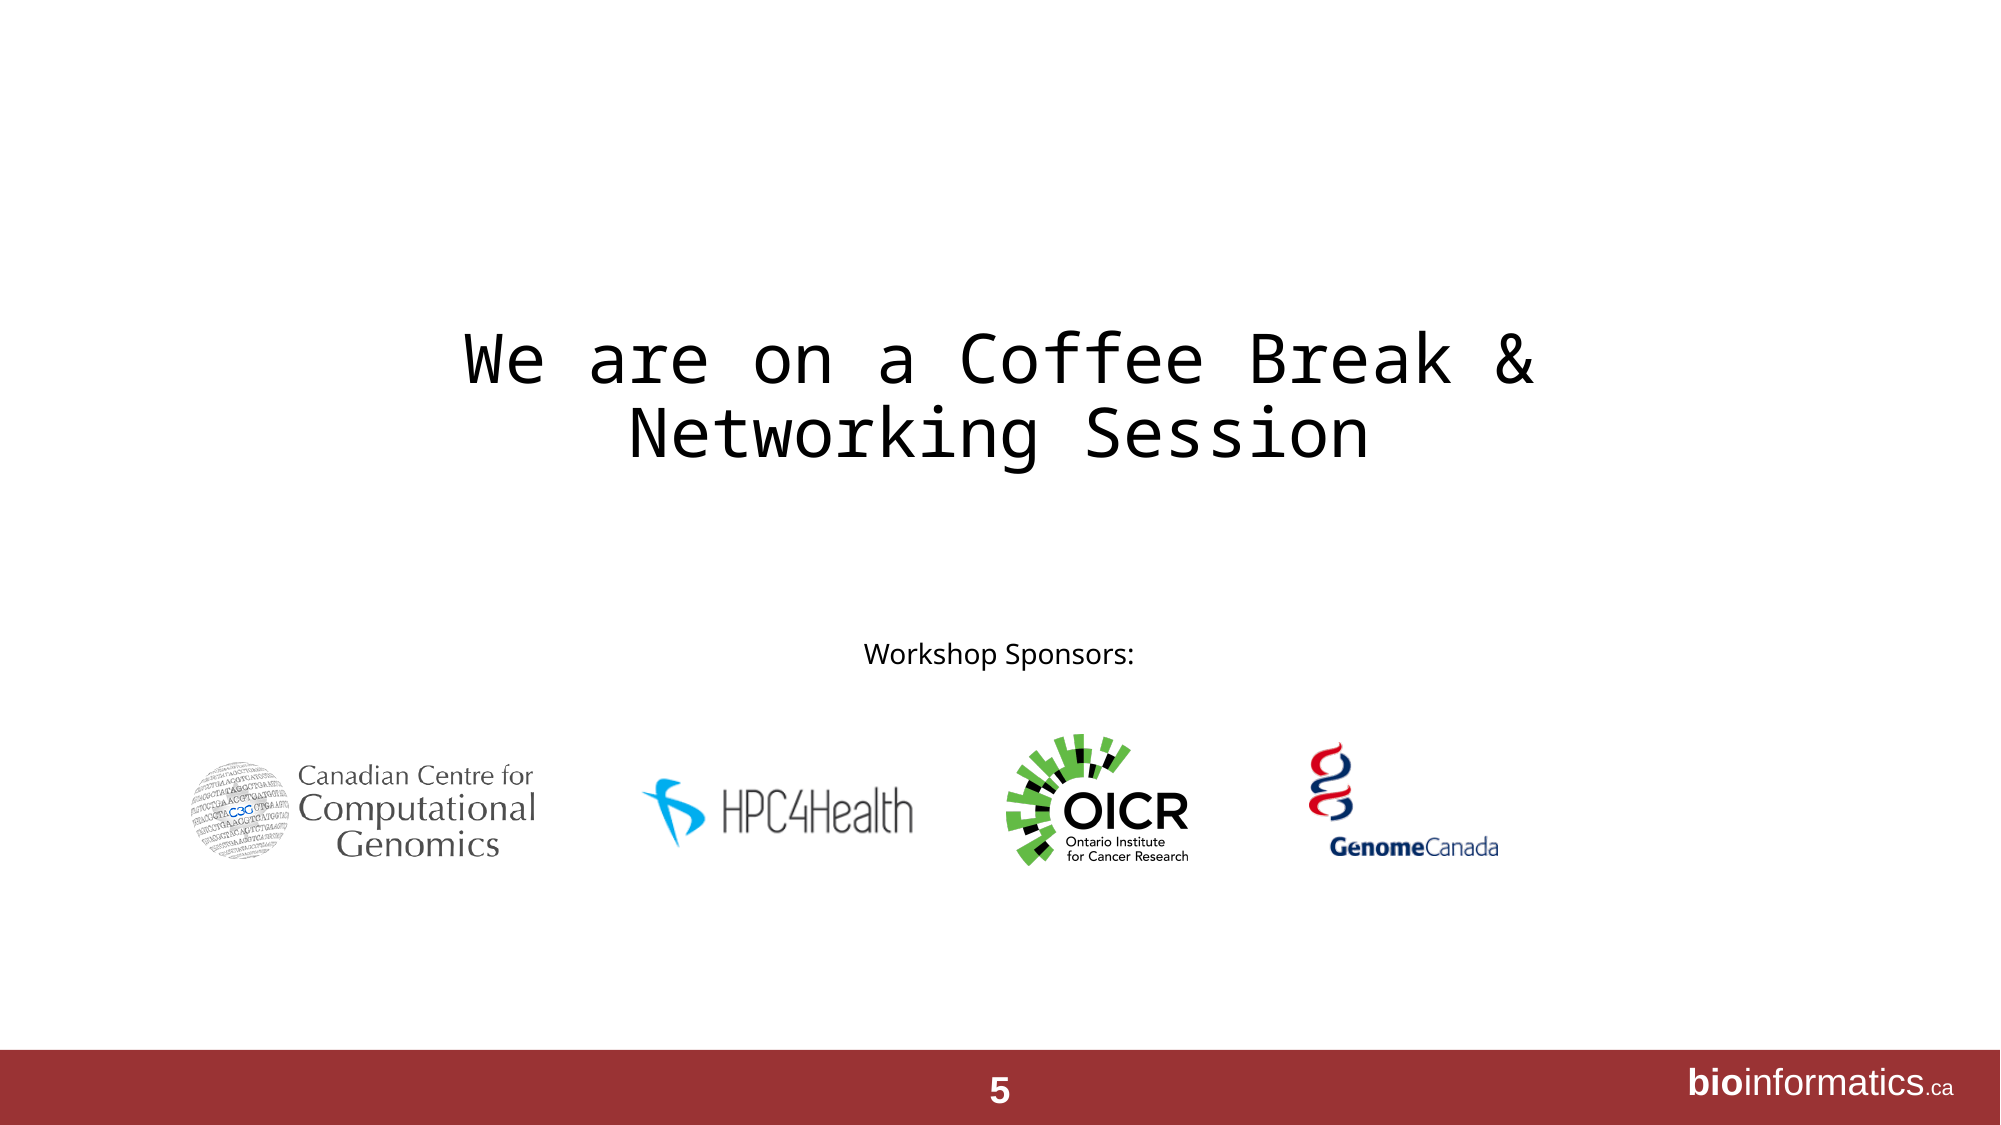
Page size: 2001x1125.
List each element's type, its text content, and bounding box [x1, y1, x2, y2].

picture [1005, 734, 1188, 866]
text_box Workshop Sponsors: [347, 628, 1652, 678]
title We are on a Coffee Break & Networking Session [353, 185, 1647, 611]
picture [625, 708, 933, 913]
picture [1309, 742, 1498, 856]
picture [191, 761, 535, 860]
